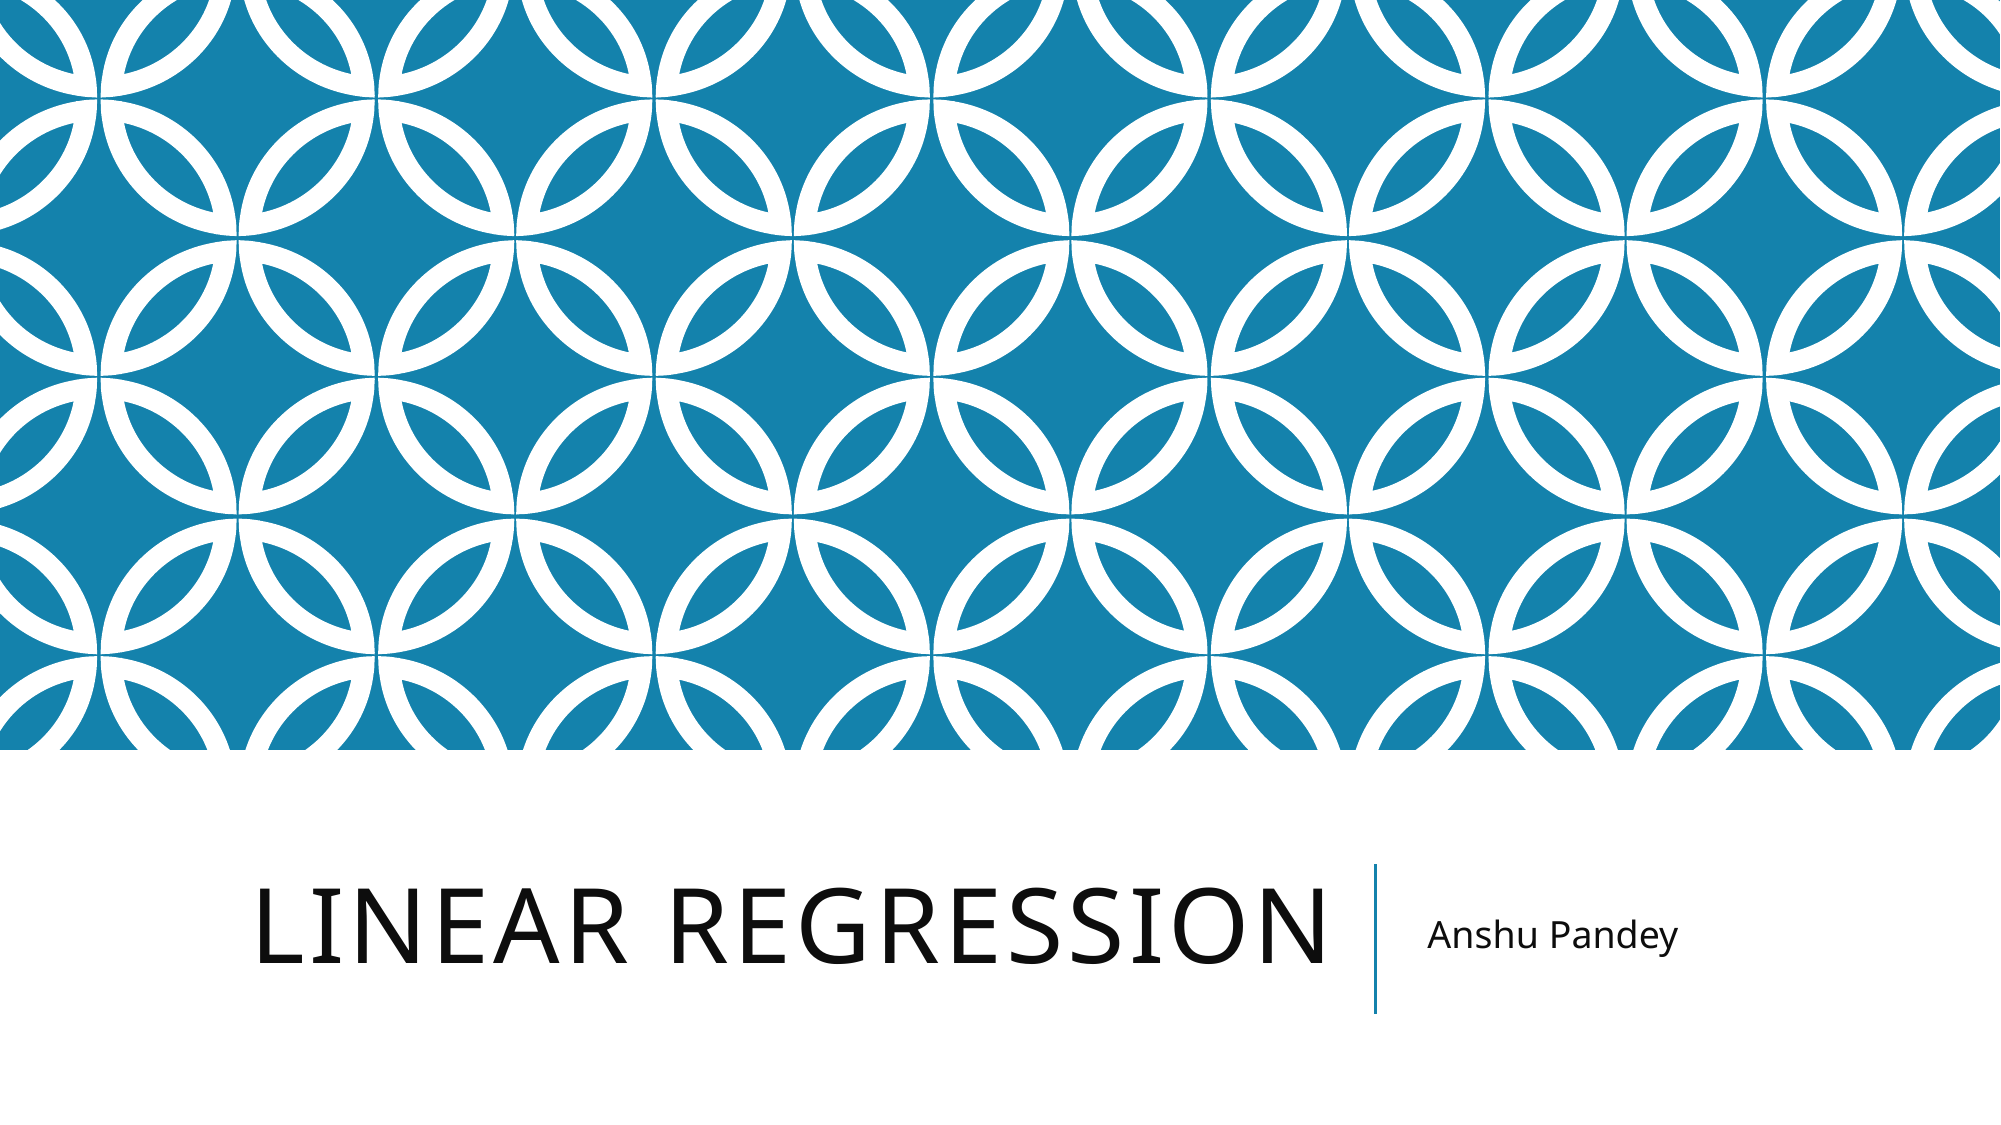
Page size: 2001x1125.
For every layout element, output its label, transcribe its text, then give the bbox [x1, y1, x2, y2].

subtitle Anshu Pandey [1412, 813, 1938, 1054]
title Linear Regression [75, 813, 1350, 1054]
